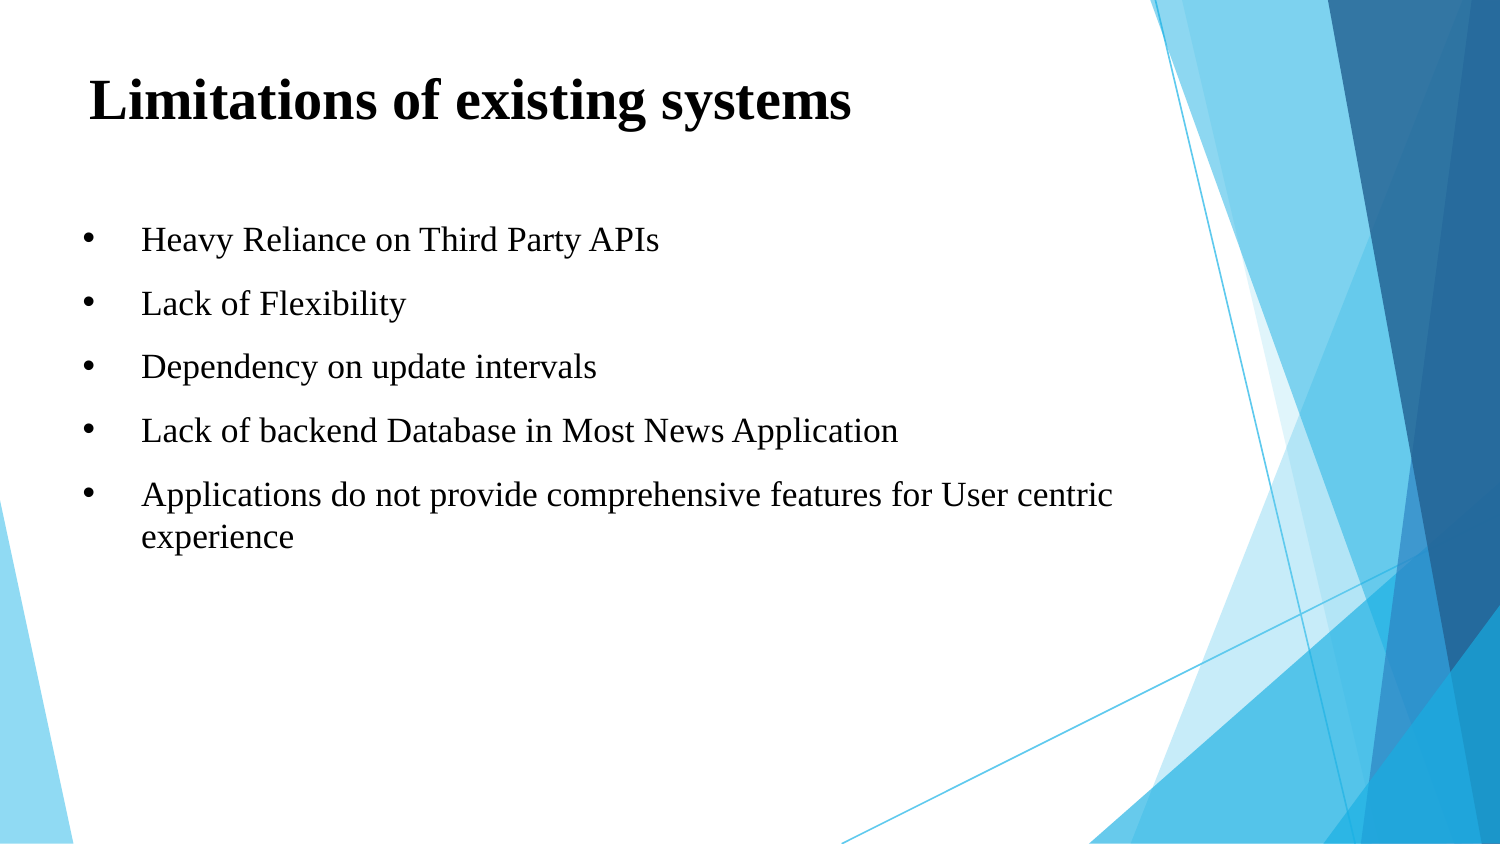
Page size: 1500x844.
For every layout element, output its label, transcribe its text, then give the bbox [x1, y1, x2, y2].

title Limitations of existing systems [72, 58, 1158, 202]
text_box Heavy Reliance on Third Party APIs Lack of Flexibility Dependency on update intervals Lack of backend Database in Most News Application Applications do not provide comprehensive features for User centric experience [80, 201, 1276, 556]
